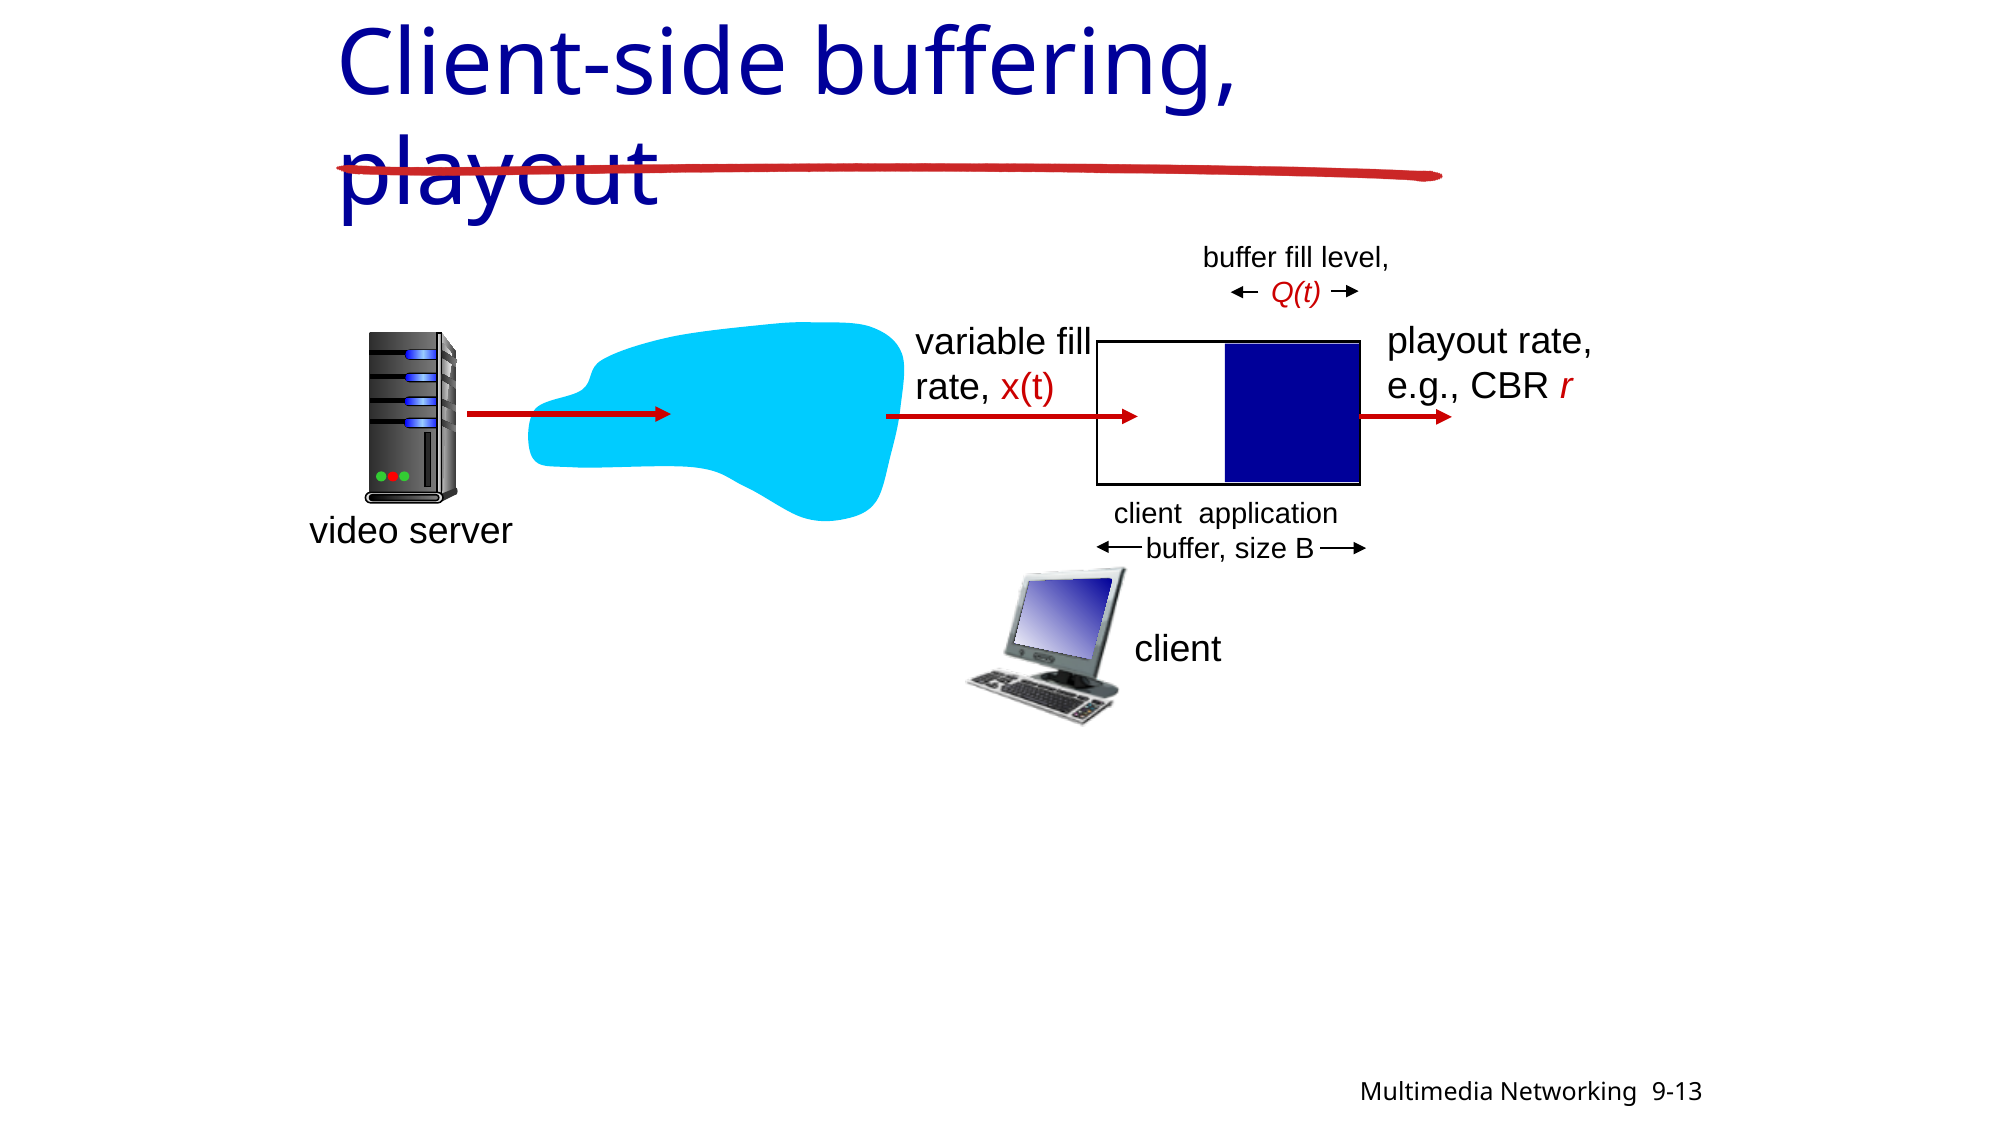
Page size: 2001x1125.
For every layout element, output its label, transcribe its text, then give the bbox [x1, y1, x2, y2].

text_box client application buffer, size B [1094, 486, 1367, 572]
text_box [928, 561, 1131, 738]
text_box [1224, 343, 1359, 483]
text_box playout rate, e.g., CBR r [1372, 308, 1609, 414]
text_box [528, 322, 900, 522]
text_box video server [294, 499, 529, 559]
slide_number 9-13 [1637, 1068, 1750, 1113]
text_box [1096, 341, 1360, 485]
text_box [365, 332, 458, 504]
text_box variable fill rate, x(t) [900, 309, 1118, 415]
title Client-side buffering, playout [321, 18, 1597, 207]
text_box buffer fill level, Q(t) [1179, 231, 1414, 316]
footer Multimedia Networking [1329, 1067, 1654, 1110]
text_box client [1135, 616, 1237, 677]
picture [330, 158, 1456, 187]
